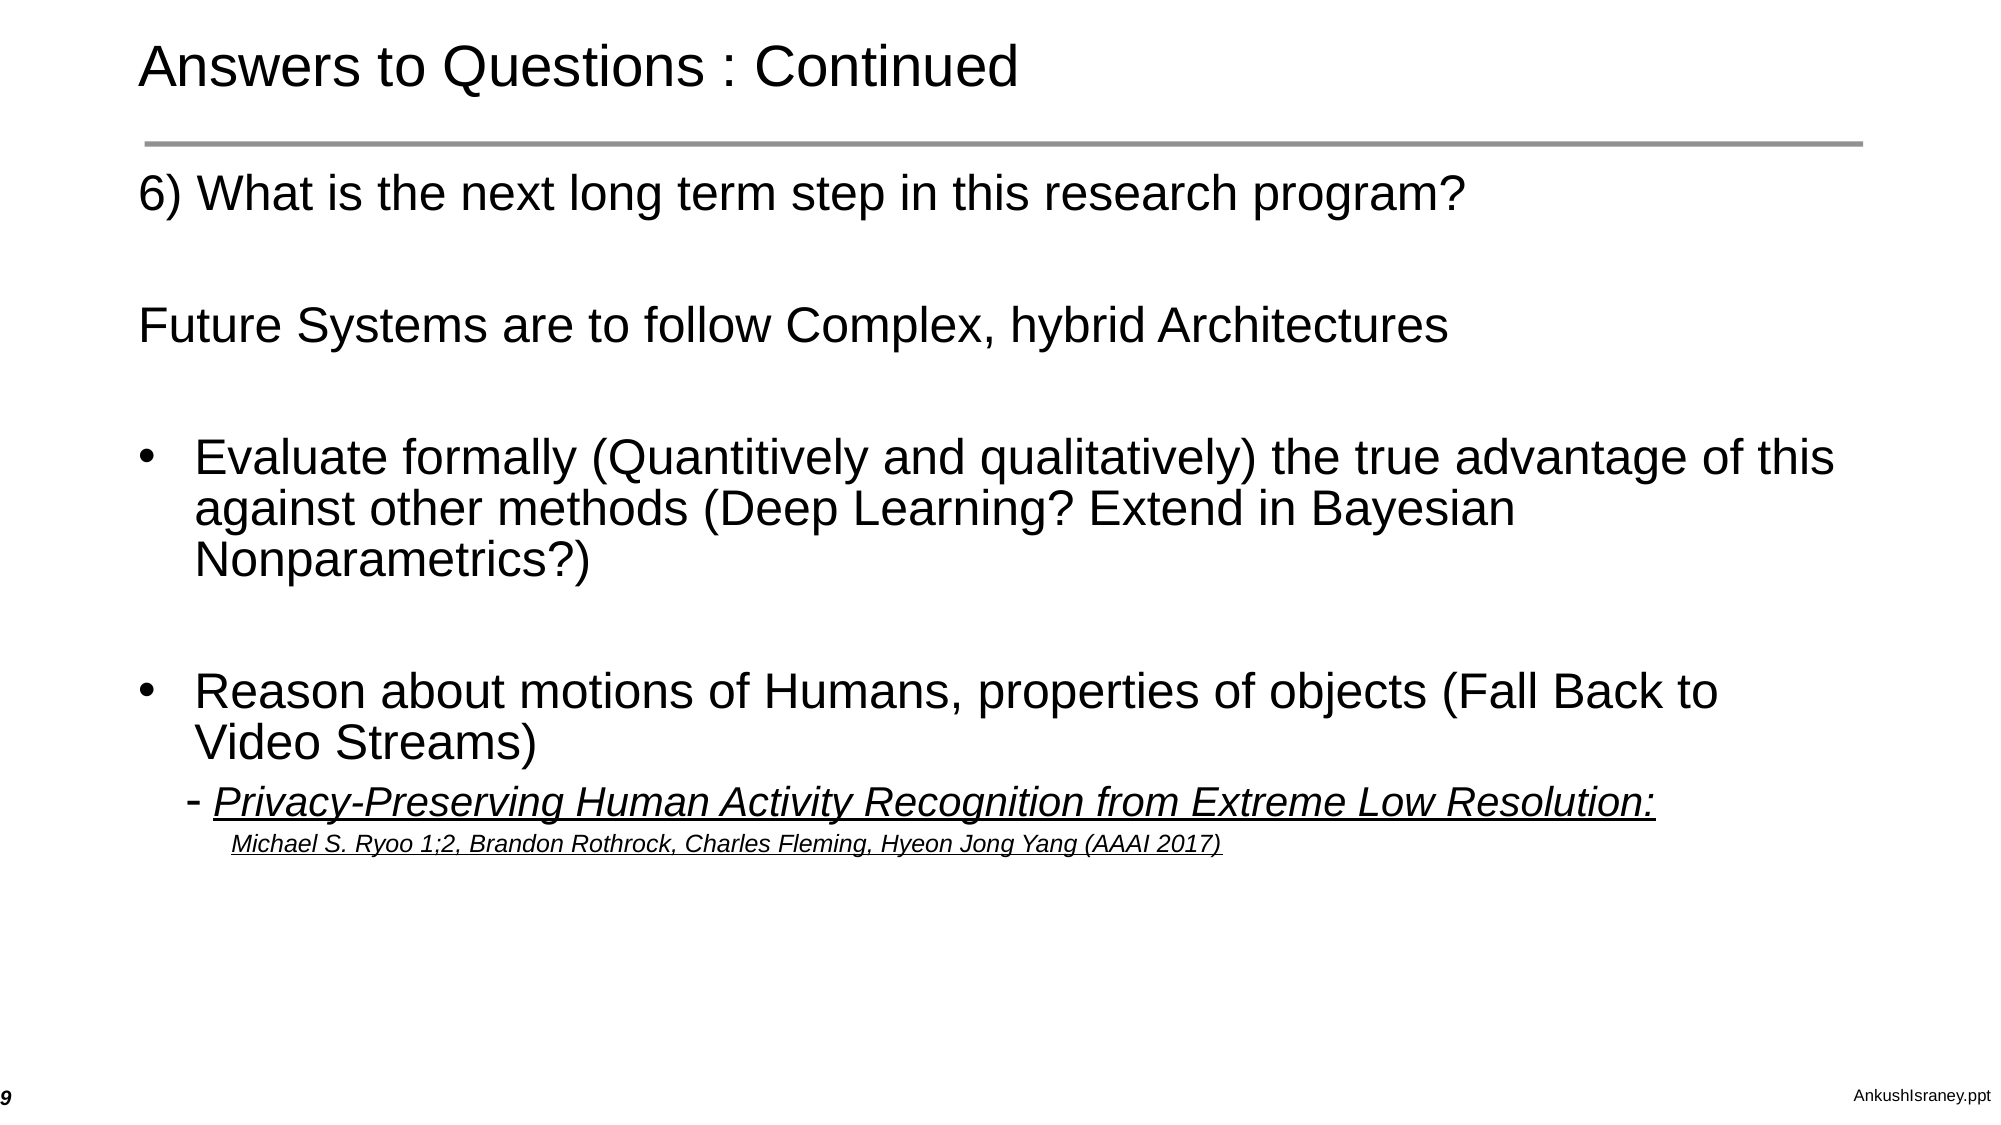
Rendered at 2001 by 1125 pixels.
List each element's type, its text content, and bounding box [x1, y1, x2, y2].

list 6) What is the next long term step in this research program? Future Systems are to follow Complex, hybrid Architectures Evaluate formally (Quantitively and qualitatively) the true advantage of this against other methods (Deep Learning? Extend in Bayesian Nonparametrics?) Reason about motions of Humans, properties of objects (Fall Back to Video Streams) Privacy-Preserving Human Activity Recognition from Extreme Low Resolution: Michael S. Ryoo 1;2, Brandon Rothrock, Charles Fleming, Hyeon Jong Yang (AAAI 2017) [123, 162, 1873, 989]
title Answers to Questions : Continued [123, 34, 1873, 112]
